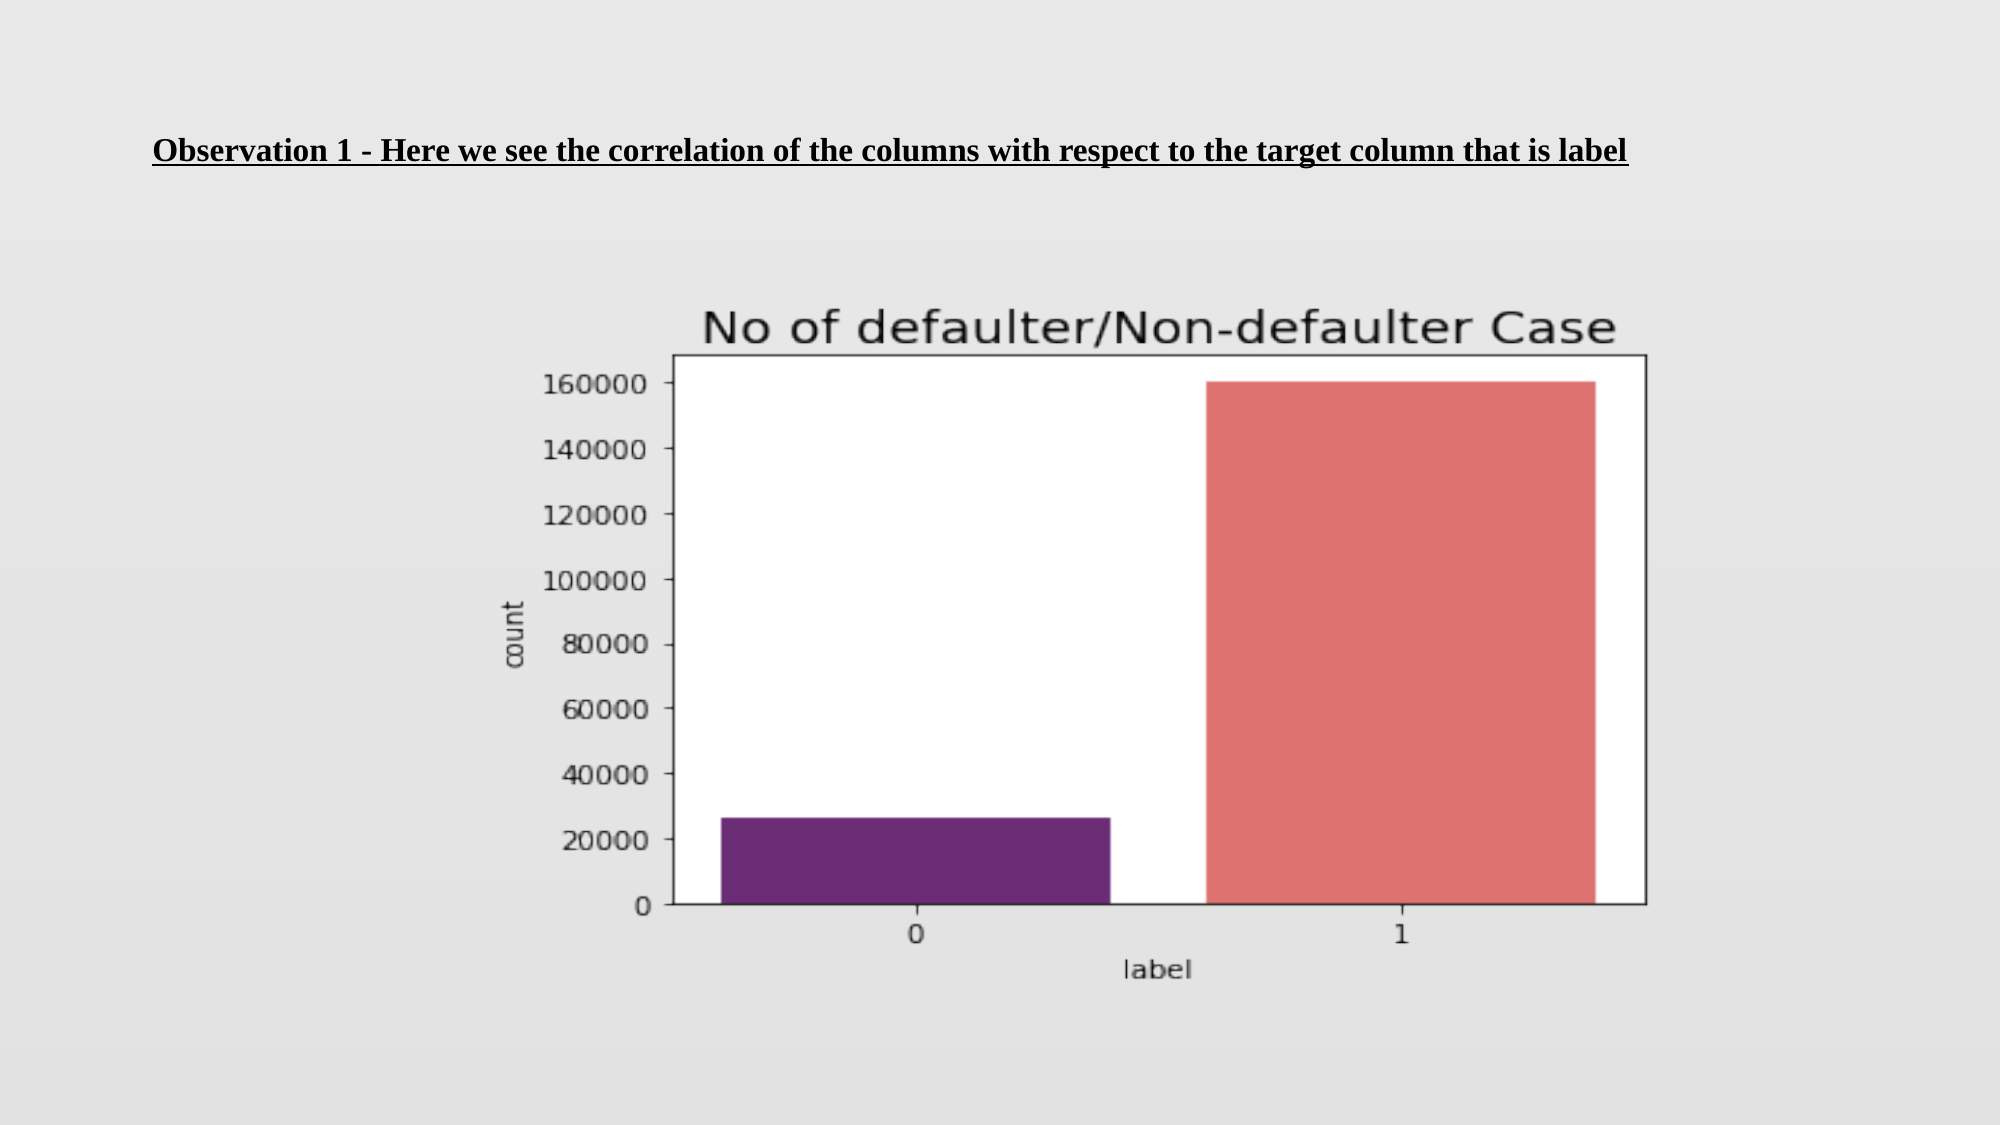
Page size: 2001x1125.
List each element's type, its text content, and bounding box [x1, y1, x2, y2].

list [481, 289, 1675, 1001]
title Observation 1 - Here we see the correlation of the columns with respect to the target column that is label [137, 59, 1863, 278]
